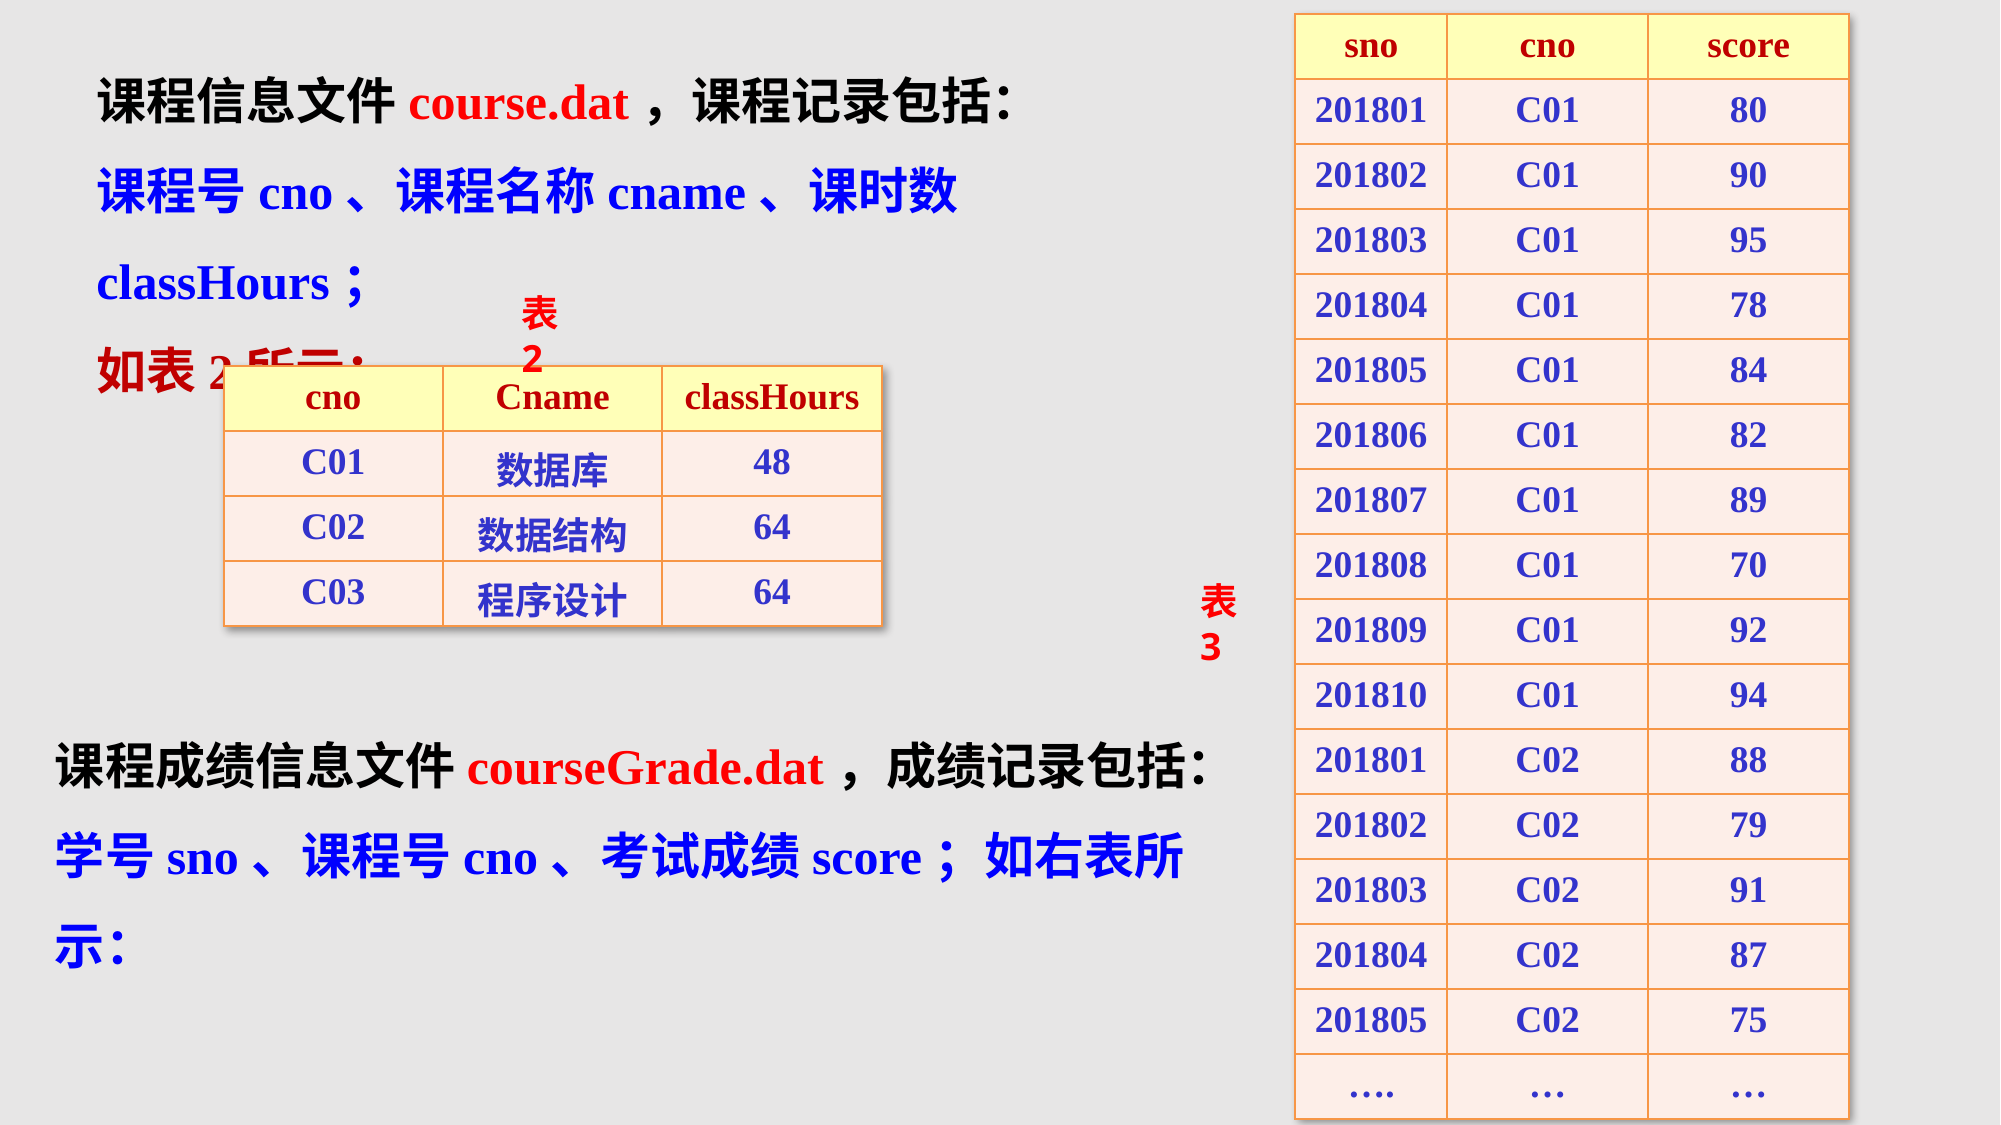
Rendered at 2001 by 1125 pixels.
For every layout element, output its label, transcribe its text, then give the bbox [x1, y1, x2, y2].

table_cell 48 [663, 432, 881, 495]
table_cell 88 [1649, 730, 1848, 793]
table_cell C01 [1448, 80, 1647, 143]
table_cell C01 [1448, 340, 1647, 403]
table_cell C01 [1448, 600, 1647, 663]
table_cell 64 [663, 562, 881, 625]
table_cell 201808 [1296, 535, 1446, 598]
table_header cno [225, 367, 442, 430]
table_cell C01 [1448, 535, 1647, 598]
table_cell 64 [663, 497, 881, 560]
table_cell 78 [1649, 275, 1848, 338]
table_cell 201804 [1296, 925, 1446, 988]
table_cell 87 [1649, 925, 1848, 988]
table_cell 201809 [1296, 600, 1446, 663]
table_cell C01 [1448, 665, 1647, 728]
text_box 表2 [506, 282, 599, 387]
table_cell C01 [1448, 470, 1647, 533]
table_cell 数据库 [444, 432, 661, 495]
table_cell 201806 [1296, 405, 1446, 468]
table_header sno [1296, 15, 1446, 78]
table_cell 程序设计 [444, 562, 661, 625]
table_header score [1649, 15, 1848, 78]
table_header cno [1448, 15, 1647, 78]
table_cell 80 [1649, 80, 1848, 143]
table_cell 90 [1649, 145, 1848, 208]
table_cell … [1448, 1055, 1647, 1118]
table_cell C01 [1448, 145, 1647, 208]
table_cell 201805 [1296, 990, 1446, 1053]
table_cell 201804 [1296, 275, 1446, 338]
table_cell 201807 [1296, 470, 1446, 533]
table_cell 数据结构 [444, 497, 661, 560]
table_header classHours [663, 367, 881, 430]
table_cell …. [1296, 1055, 1446, 1118]
table_cell 84 [1649, 340, 1848, 403]
table_cell 70 [1649, 535, 1848, 598]
table_cell C02 [1448, 990, 1647, 1053]
table_cell 92 [1649, 600, 1848, 663]
table_cell 201801 [1296, 730, 1446, 793]
table_cell C02 [225, 497, 442, 560]
table_cell C02 [1448, 795, 1647, 858]
text_box 课程成绩信息文件courseGrade.dat，成绩记录包括： 学号sno、课程号cno、考试成绩score；如右表所示： [40, 697, 1206, 982]
text_box 表3 [1185, 570, 1277, 676]
table_cell 201805 [1296, 340, 1446, 403]
table_cell 201803 [1296, 860, 1446, 923]
table_cell C02 [1448, 860, 1647, 923]
table_cell 79 [1649, 795, 1848, 858]
table_cell 89 [1649, 470, 1848, 533]
text_box 课程信息文件course.dat，课程记录包括： 课程号cno、课程名称cname、课时数classHours； 如表2所示： [81, 31, 1259, 407]
table_cell 201801 [1296, 80, 1446, 143]
table_cell C01 [1448, 275, 1647, 338]
table_cell C01 [1448, 405, 1647, 468]
table_cell 201802 [1296, 795, 1446, 858]
table_cell 201802 [1296, 145, 1446, 208]
table_cell C02 [1448, 925, 1647, 988]
table_cell C01 [225, 432, 442, 495]
table_header Cname [444, 367, 661, 430]
table_cell C03 [225, 562, 442, 625]
table_cell C02 [1448, 730, 1647, 793]
table_cell … [1649, 1055, 1848, 1118]
table_cell 75 [1649, 990, 1848, 1053]
table_cell 91 [1649, 860, 1848, 923]
table_cell 95 [1649, 210, 1848, 273]
table_cell C01 [1448, 210, 1647, 273]
table_cell 201810 [1296, 665, 1446, 728]
table_cell 82 [1649, 405, 1848, 468]
table_cell 201803 [1296, 210, 1446, 273]
table_cell 94 [1649, 665, 1848, 728]
